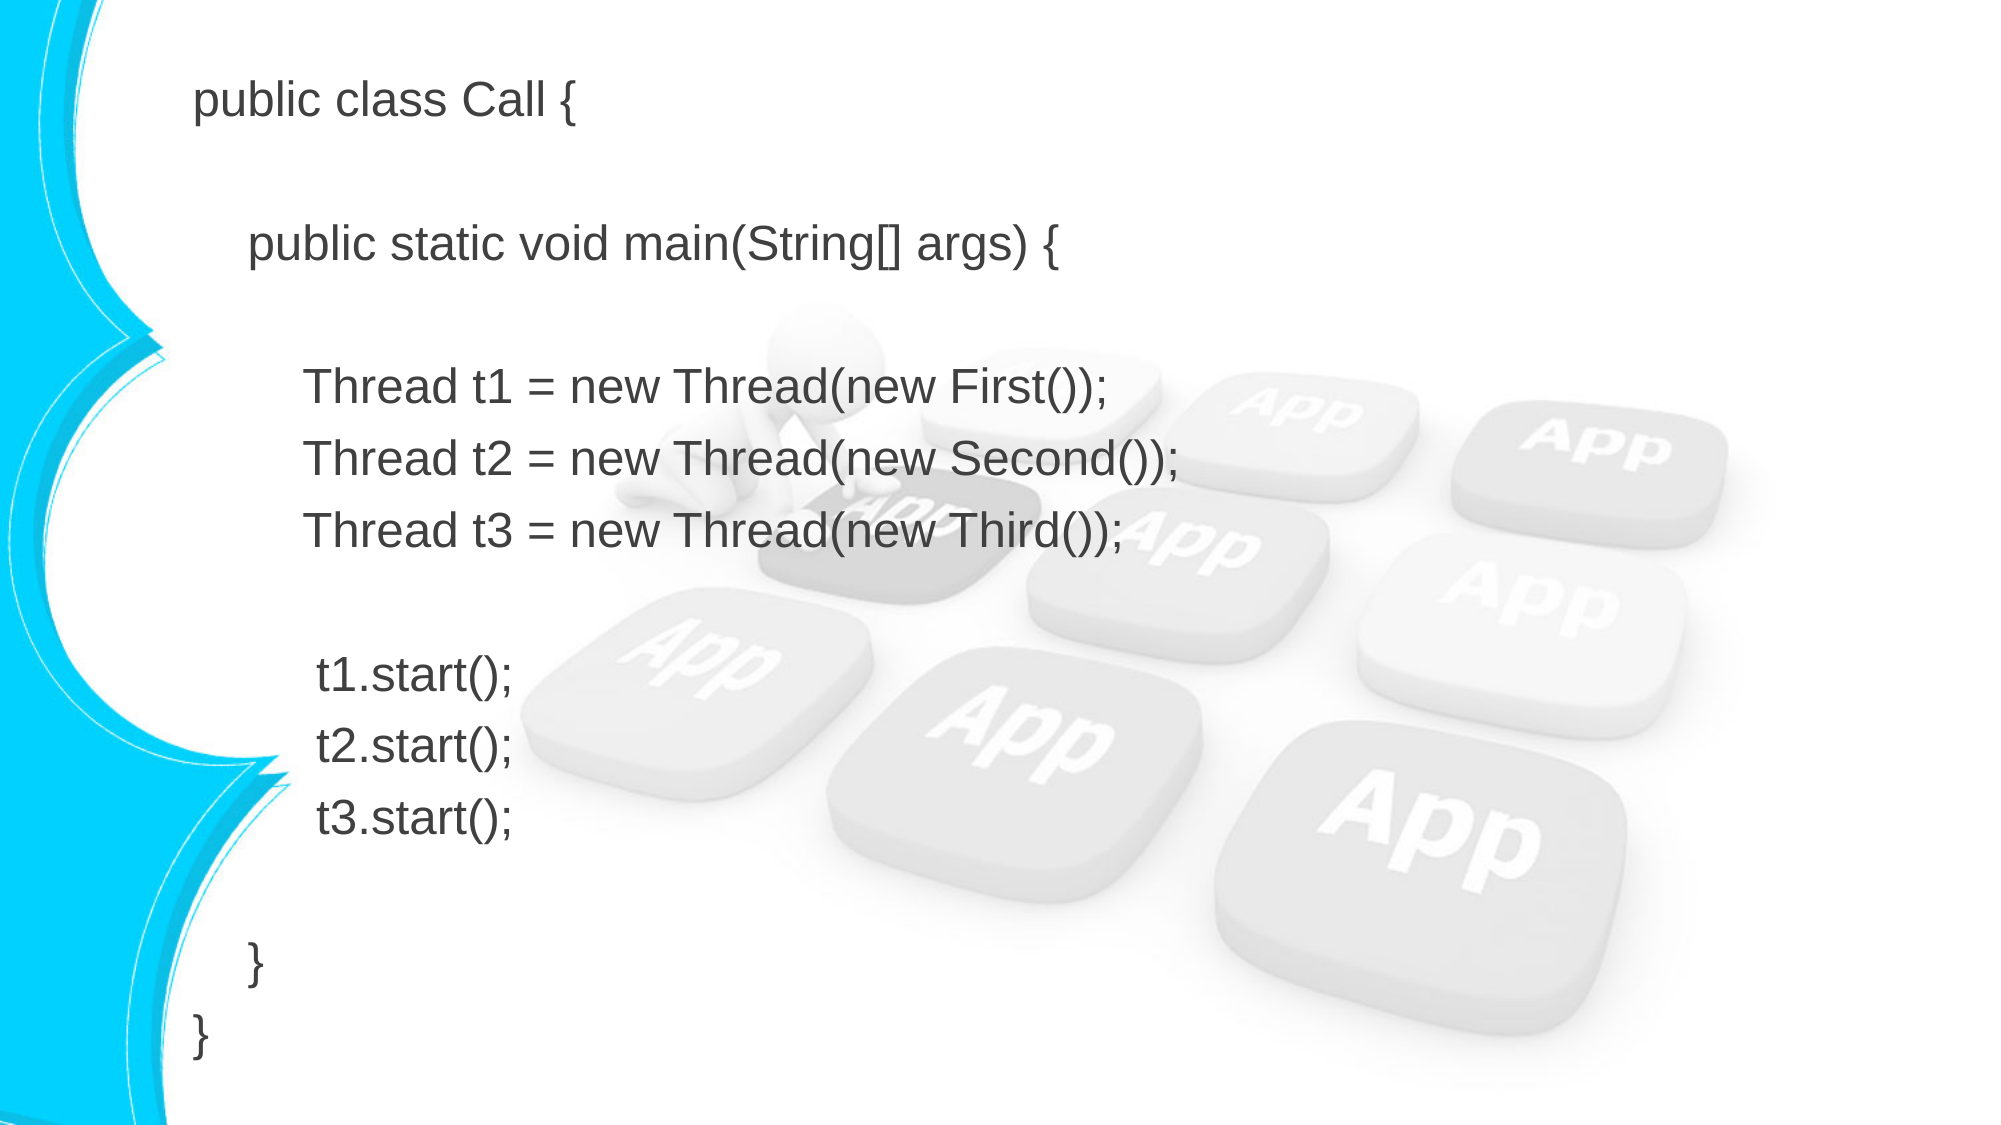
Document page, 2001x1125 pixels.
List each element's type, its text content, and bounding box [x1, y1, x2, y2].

picture [0, 0, 2001, 1125]
picture [0, 1118, 15, 1125]
picture [73, 52, 77, 62]
list public class Call { public static void main(String[] args) { Thread t1 = new Thread(new First()); Thread t2 = new Thread(new Second()); Thread t3 = new Thread(new Third()); t1.start(); t2.start(); t3.start(); } } [177, 66, 1899, 1072]
